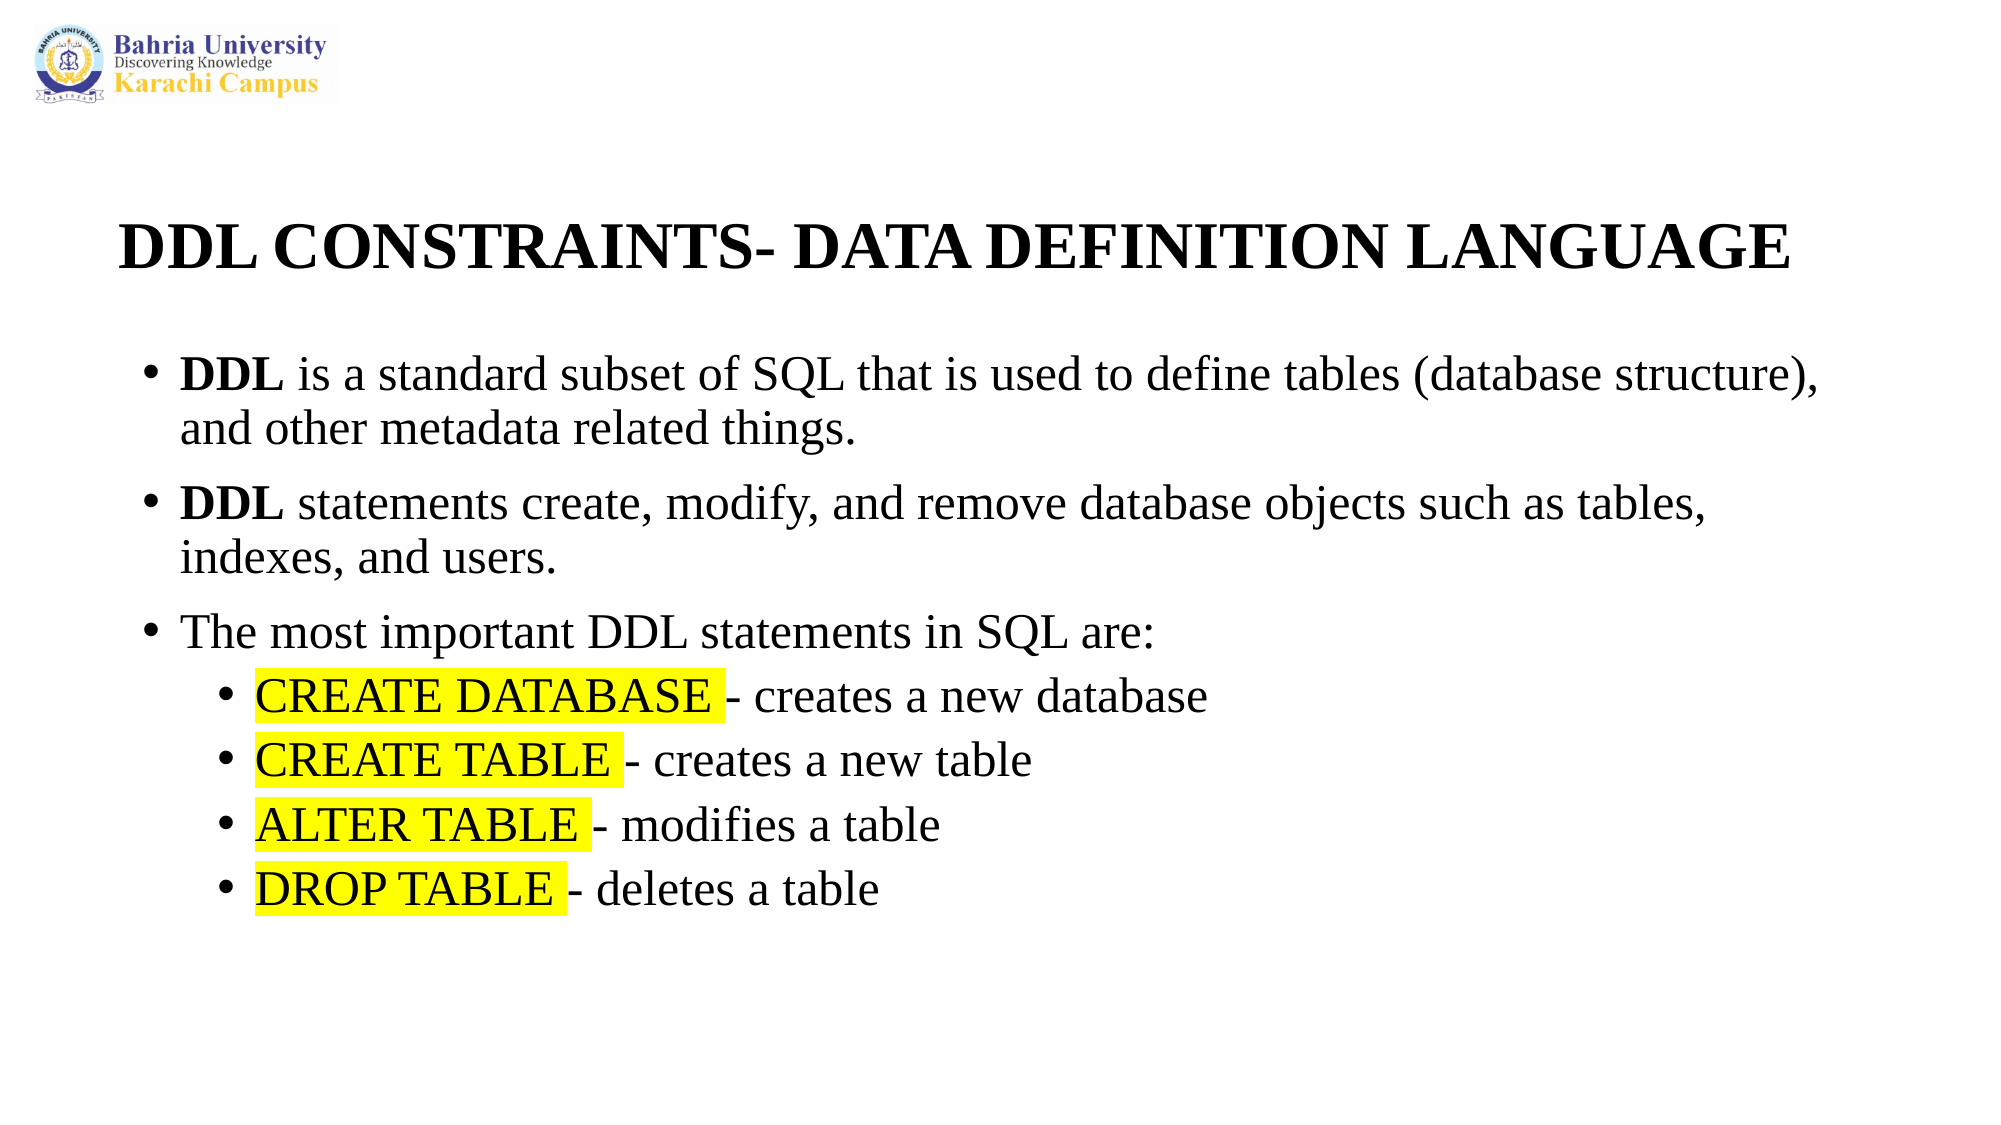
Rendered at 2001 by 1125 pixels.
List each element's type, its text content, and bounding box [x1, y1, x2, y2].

picture [34, 24, 339, 104]
title DDL CONSTRAINTS- DATA DEFINITION LANGUAGE [103, 138, 2000, 356]
list DDL is a standard subset of SQL that is used to define tables (database structure), and other metadata related things. DDL statements create, modify, and remove database objects such as tables, indexes, and users. The most important DDL statements in SQL are: CREATE DATABASE - creates a new database CREATE TABLE - creates a new table ALTER TABLE - modifies a table DROP TABLE - deletes a table [127, 339, 1853, 1059]
